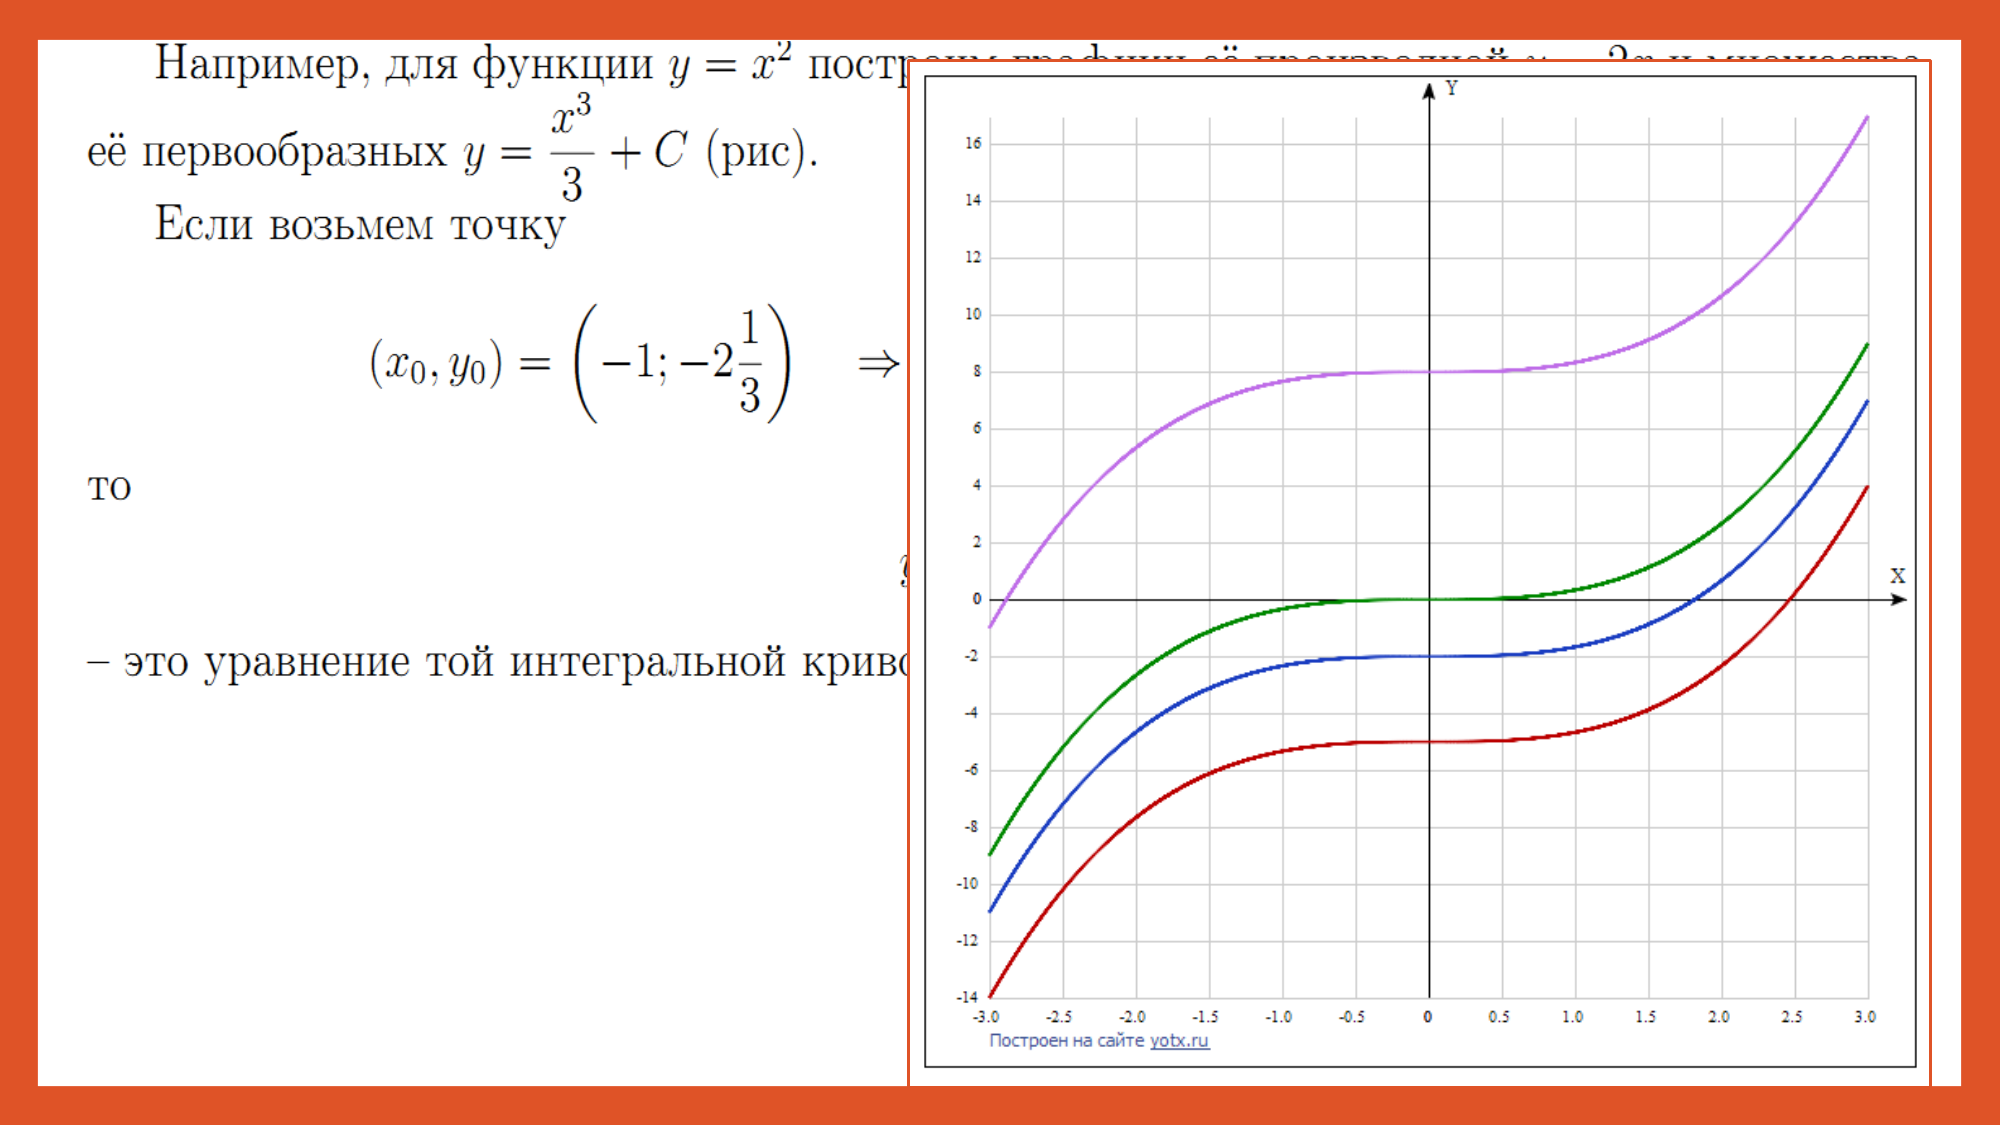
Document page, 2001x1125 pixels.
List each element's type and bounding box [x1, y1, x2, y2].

picture [54, 41, 1930, 1086]
